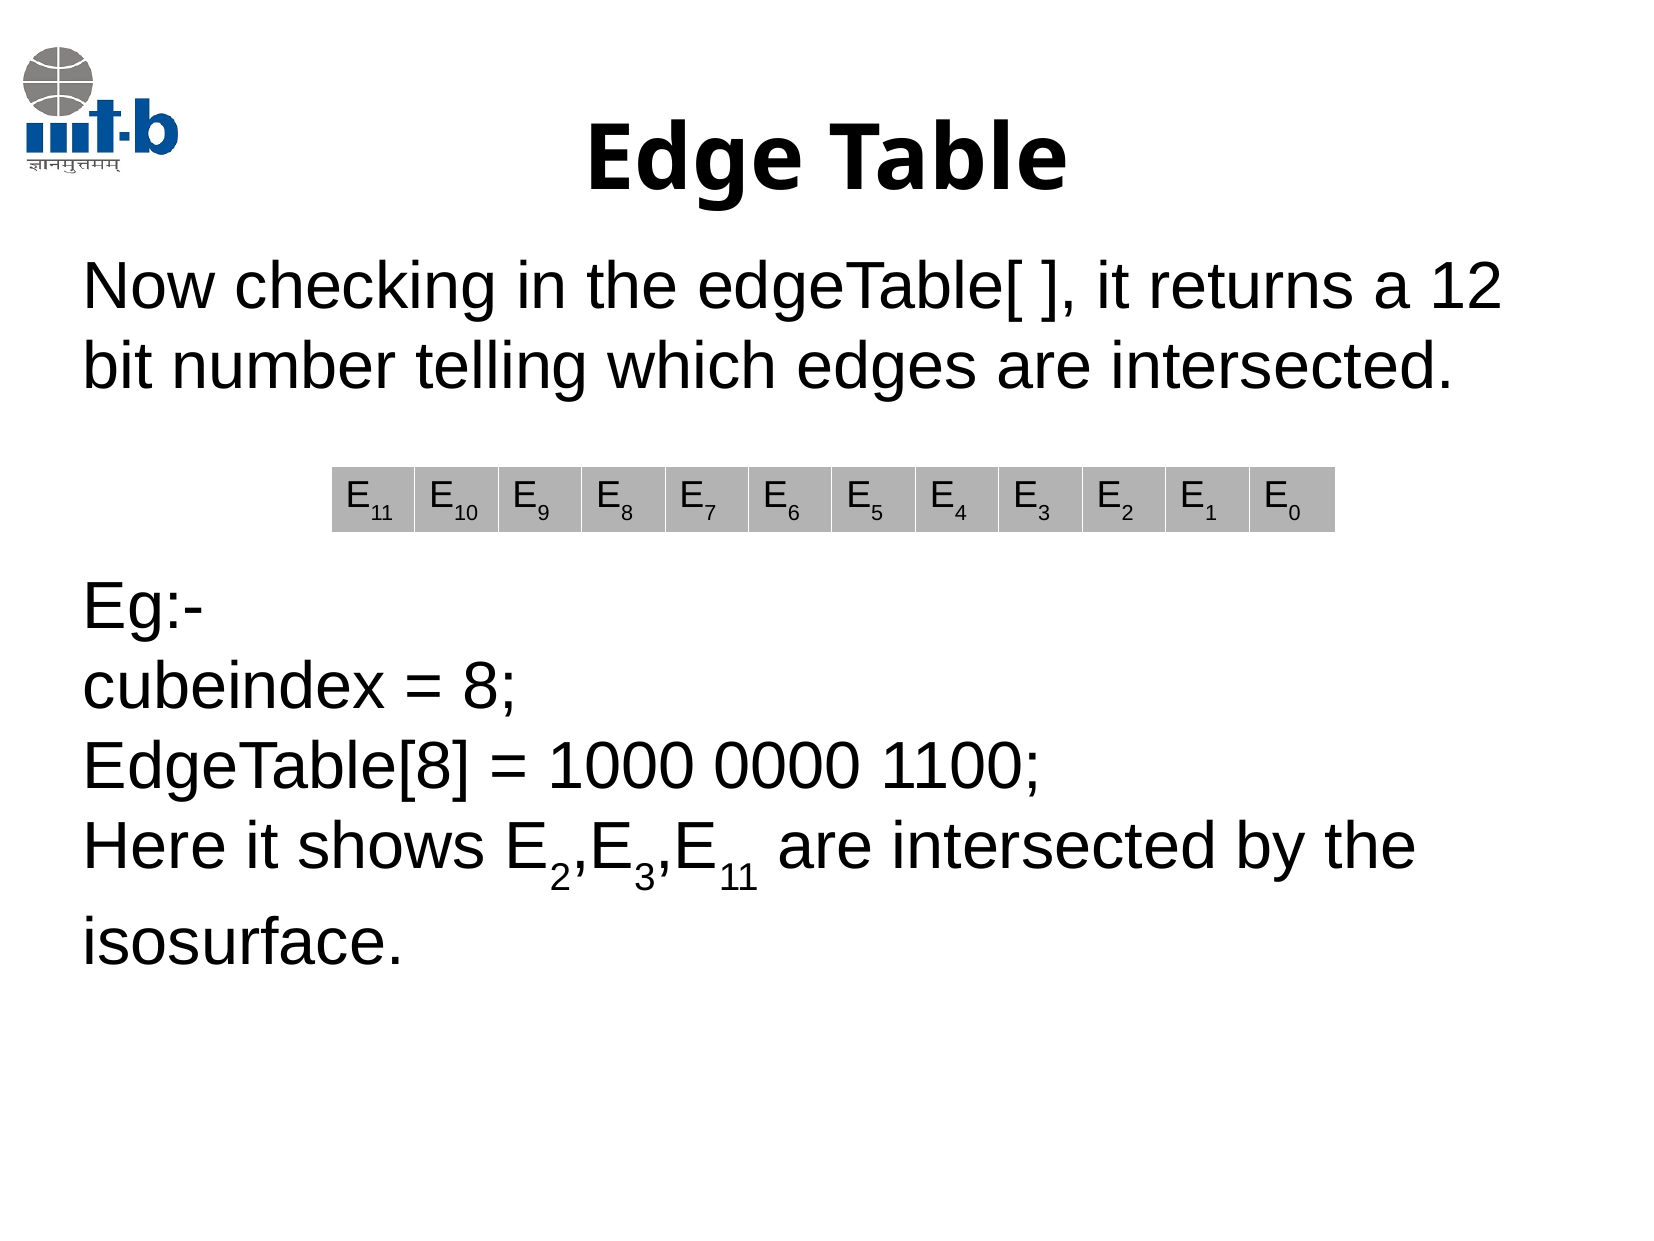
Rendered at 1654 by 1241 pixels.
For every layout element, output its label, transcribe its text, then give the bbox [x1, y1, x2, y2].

table_header E6 [749, 467, 831, 532]
table_header E9 [499, 467, 581, 532]
table_header E8 [582, 467, 665, 532]
table_header E2 [1083, 467, 1165, 532]
table_header E1 [1166, 467, 1249, 532]
table_header E10 [415, 467, 498, 532]
table_header E4 [916, 467, 998, 532]
table_header E7 [666, 467, 748, 532]
table_header E11 [332, 467, 414, 532]
table_header E0 [1250, 467, 1335, 532]
text_box Now checking in the edgeTable[ ], it returns a 12 bit number telling which edges are intersected. Eg:- cubeindex = 8; EdgeTable[8] = 1000 0000 1100; Here it shows E2,E3,E11 are intersected by the isosurface. [82, 267, 1571, 1032]
table_header E5 [832, 467, 915, 532]
table_header E3 [999, 467, 1082, 532]
text_box Edge Table [82, 49, 1571, 257]
picture [23, 35, 178, 190]
